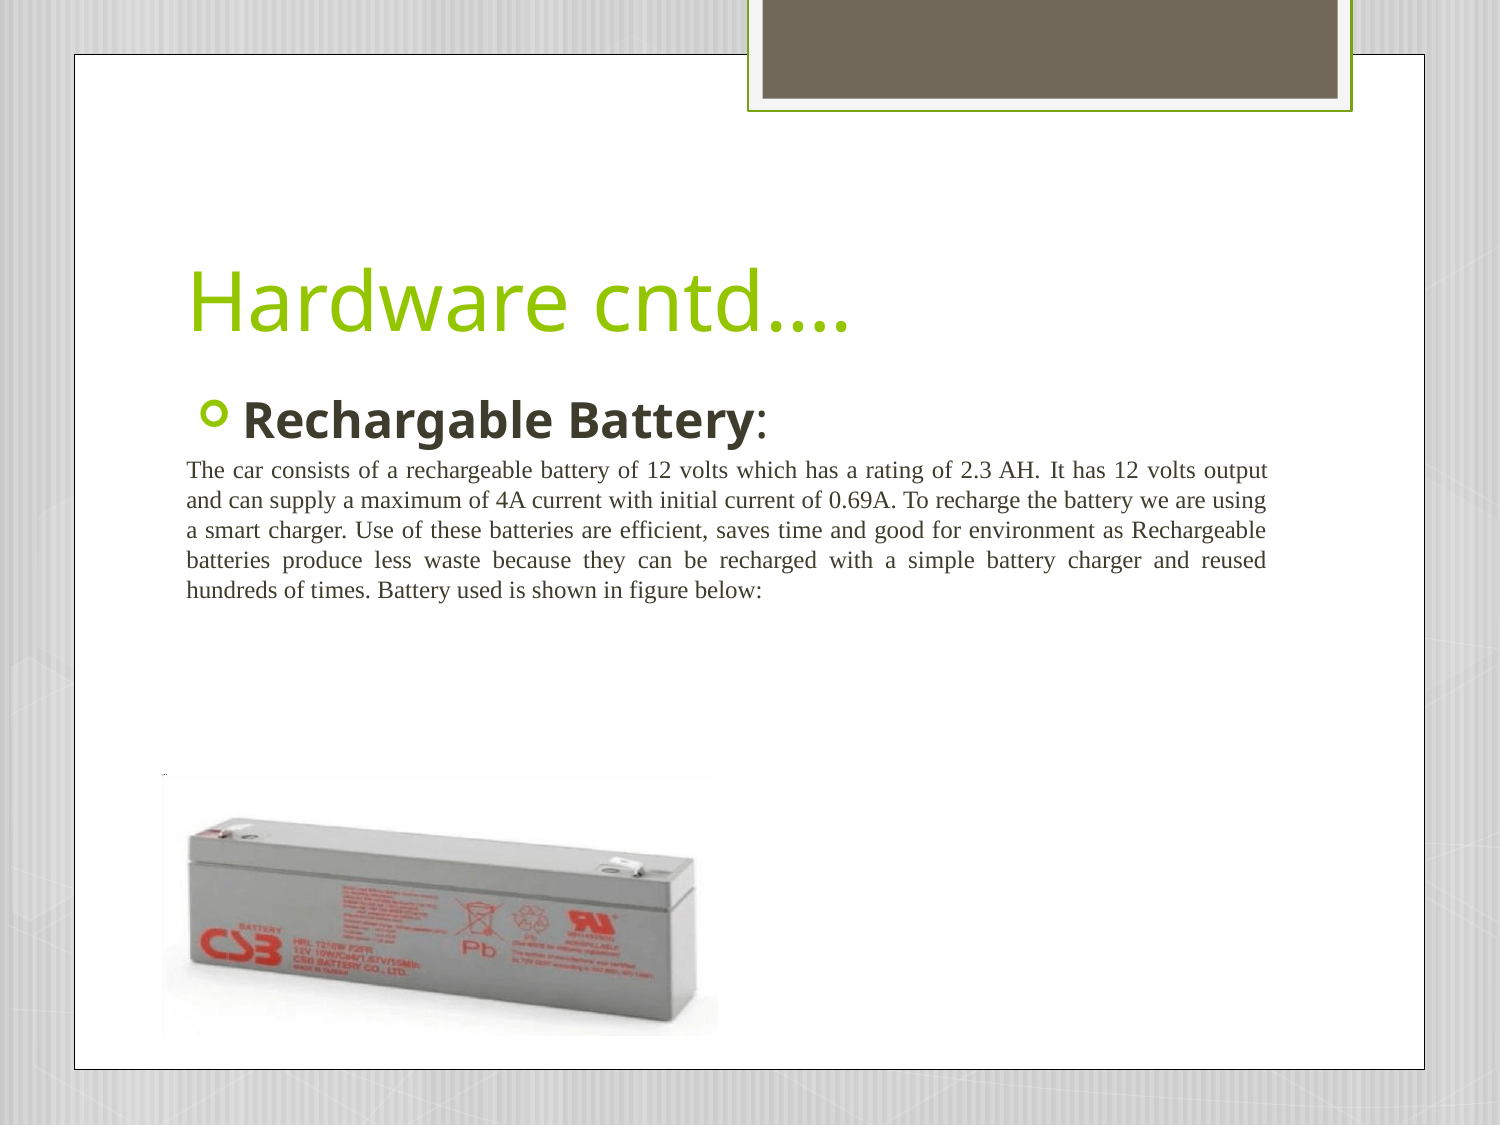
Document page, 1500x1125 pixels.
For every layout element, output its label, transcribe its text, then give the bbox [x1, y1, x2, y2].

picture [162, 774, 718, 1036]
list Rechargable Battery: The car consists of a rechargeable battery of 12 volts which has a rating of 2.3 AH. It has 12 volts output and can supply a maximum of 4A current with initial current of 0.69A. To recharge the battery we are using a smart charger. Use of these batteries are efficient, saves time and good for environment as Rechargeable batteries produce less waste because they can be recharged with a simple battery charger and reused hundreds of times. Battery used is shown in figure below: [171, 381, 1283, 957]
title Hardware cntd…. [171, 168, 1324, 357]
